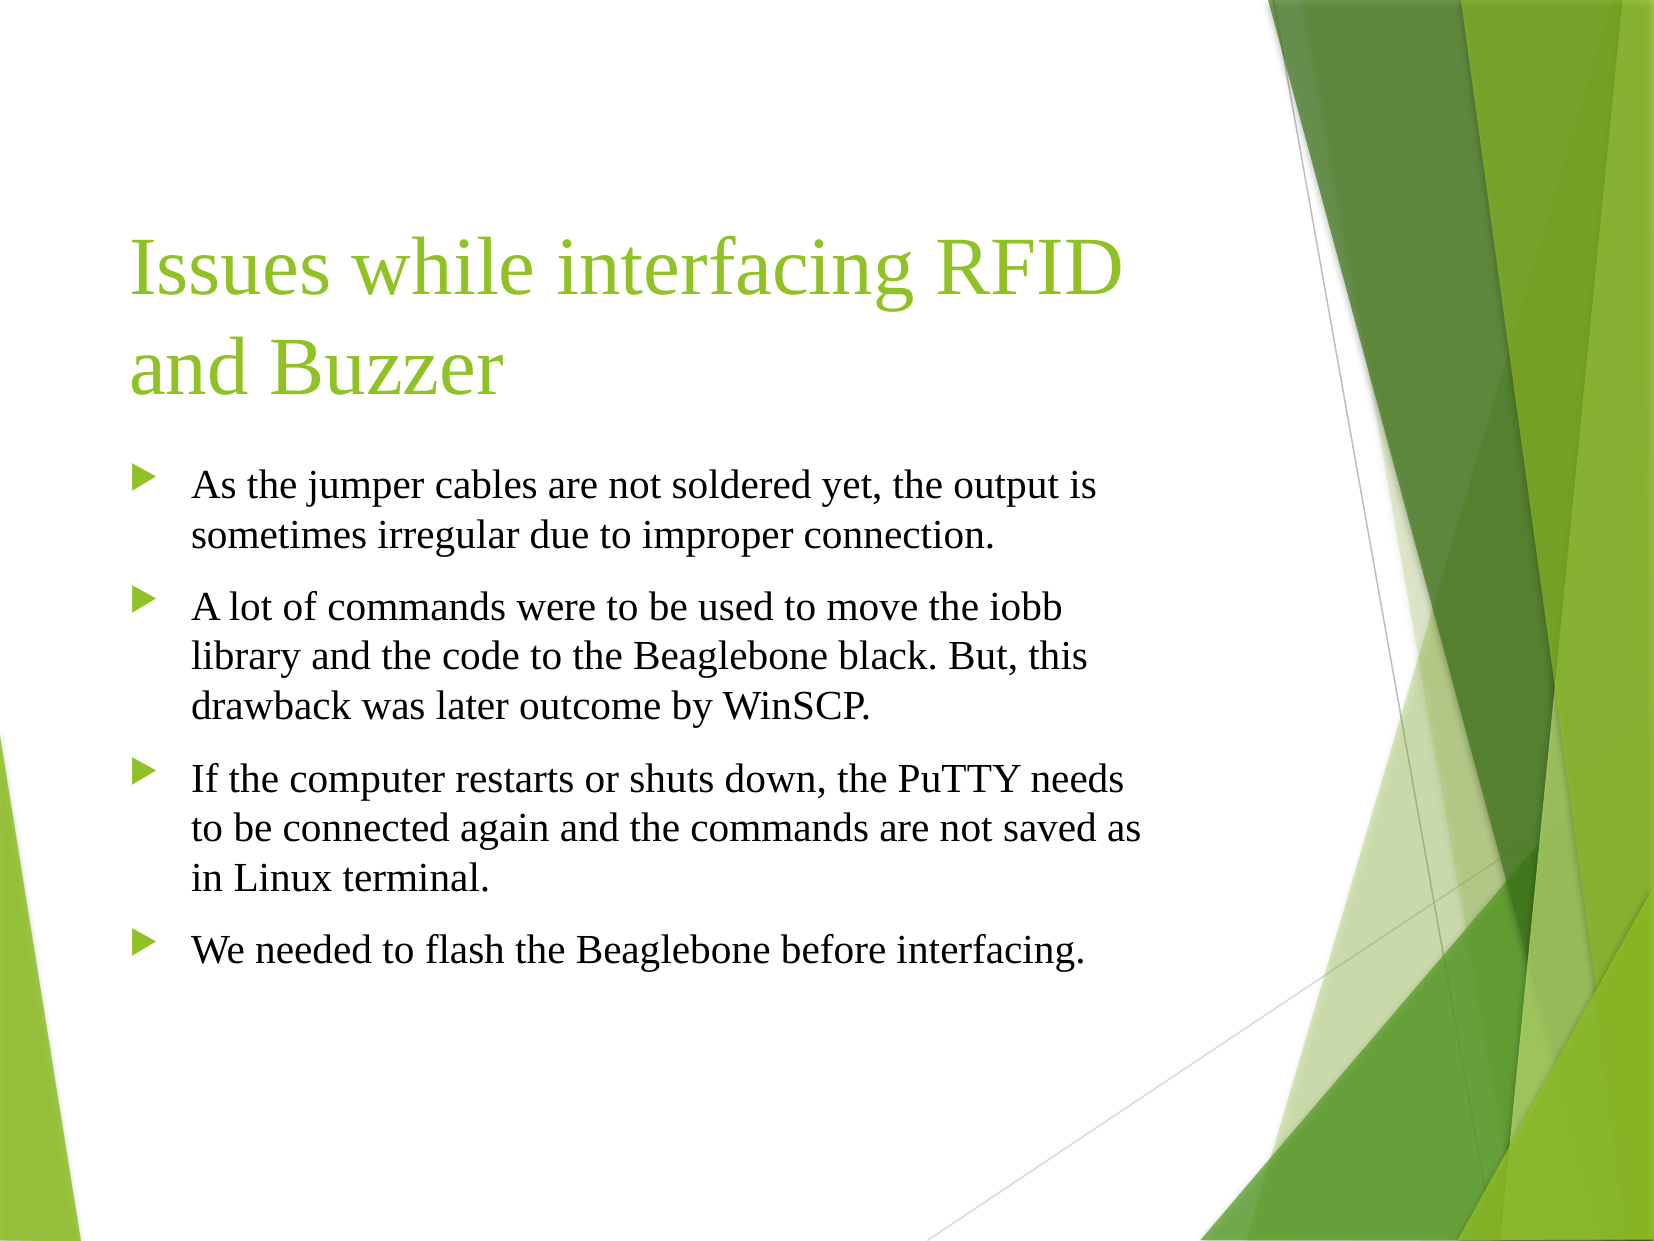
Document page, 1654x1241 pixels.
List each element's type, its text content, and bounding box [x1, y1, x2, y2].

title Issues while interfacing RFID and Buzzer [114, 204, 1264, 458]
list As the jumper cables are not soldered yet, the output is sometimes irregular due to improper connection. A lot of commands were to be used to move the iobb library and the code to the Beaglebone black. But, this drawback was later outcome by WinSCP. If the computer restarts or shuts down, the PuTTY needs to be connected again and the commands are not saved as in Linux terminal. We needed to flash the Beaglebone before interfacing. [114, 449, 1163, 999]
